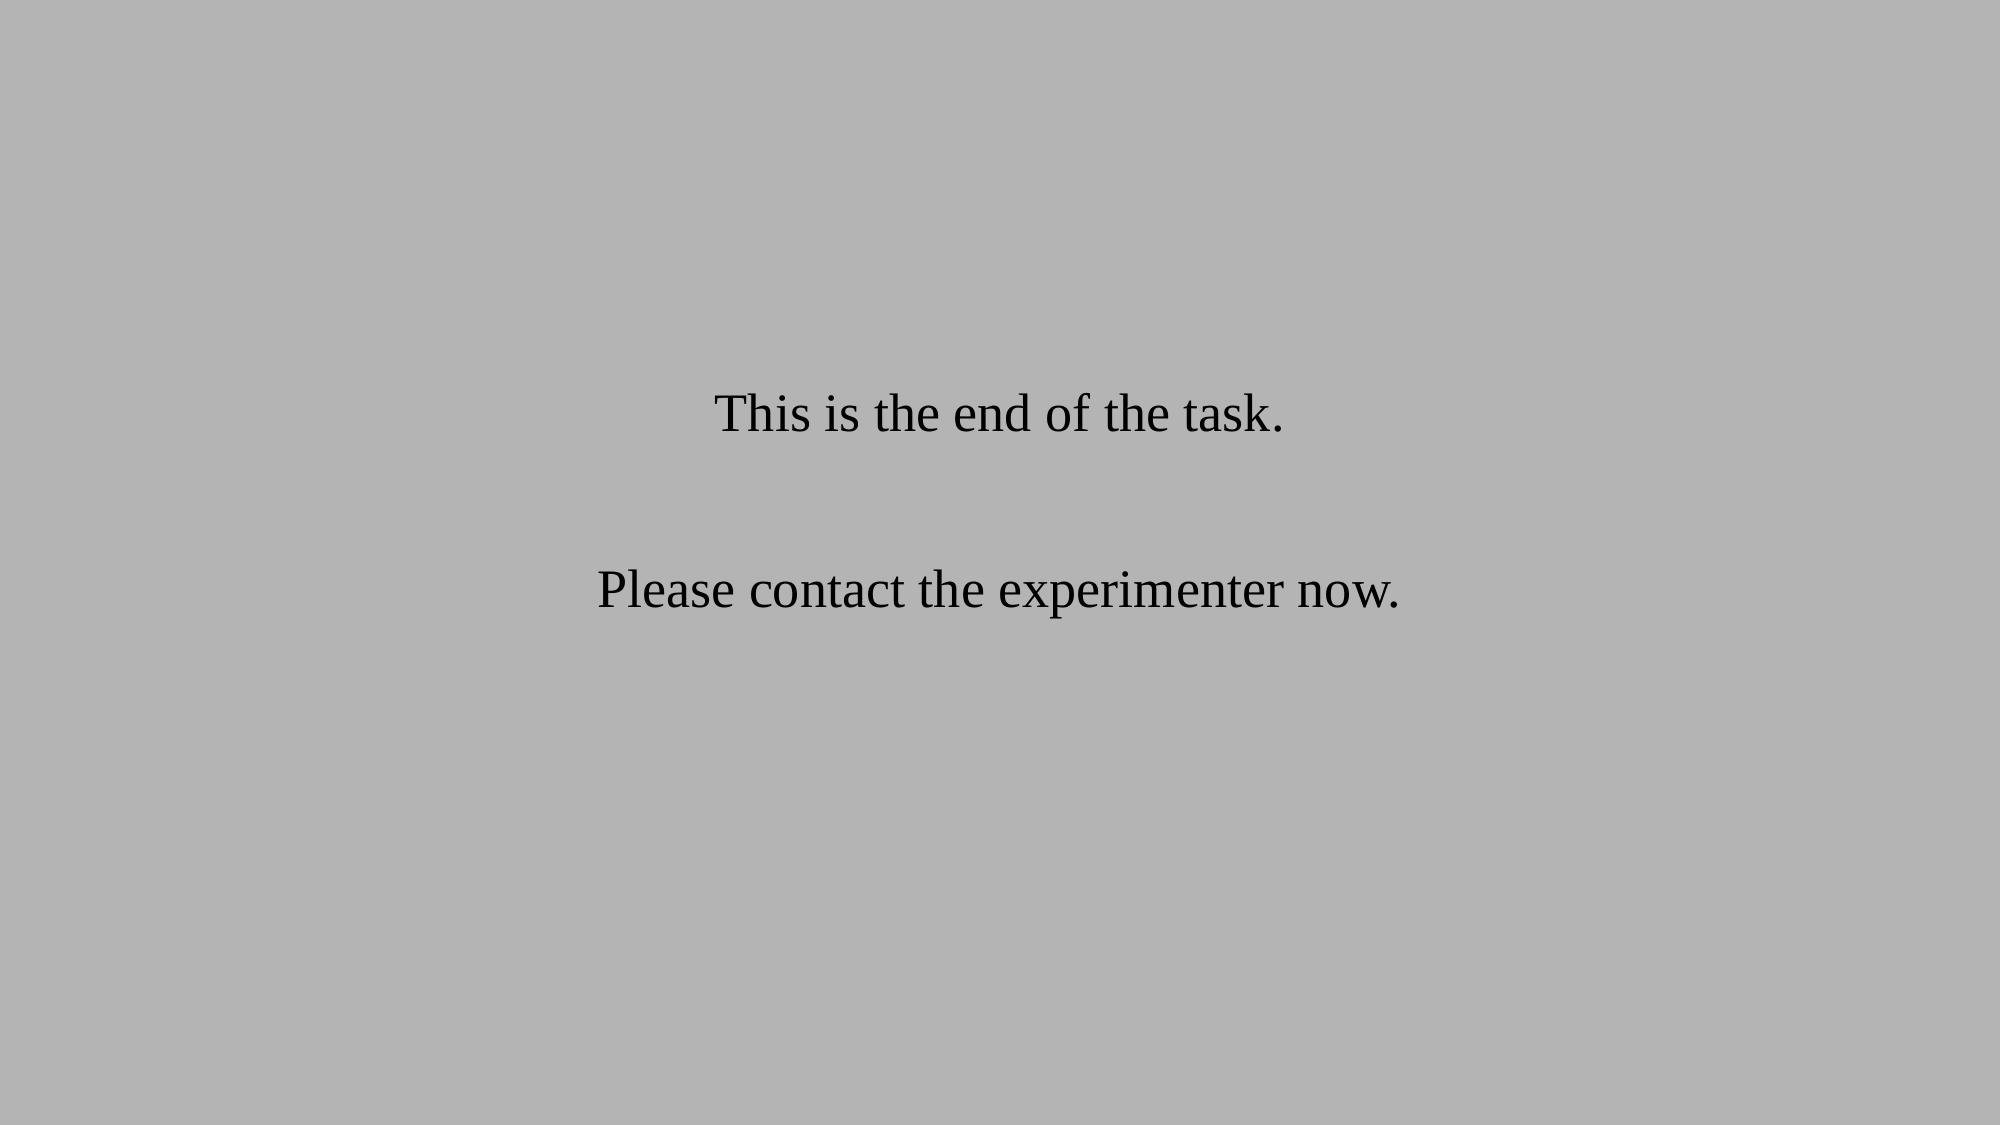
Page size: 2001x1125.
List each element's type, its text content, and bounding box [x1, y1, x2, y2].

list This is the end of the task. Please contact the experimenter now. [137, 59, 1863, 1014]
